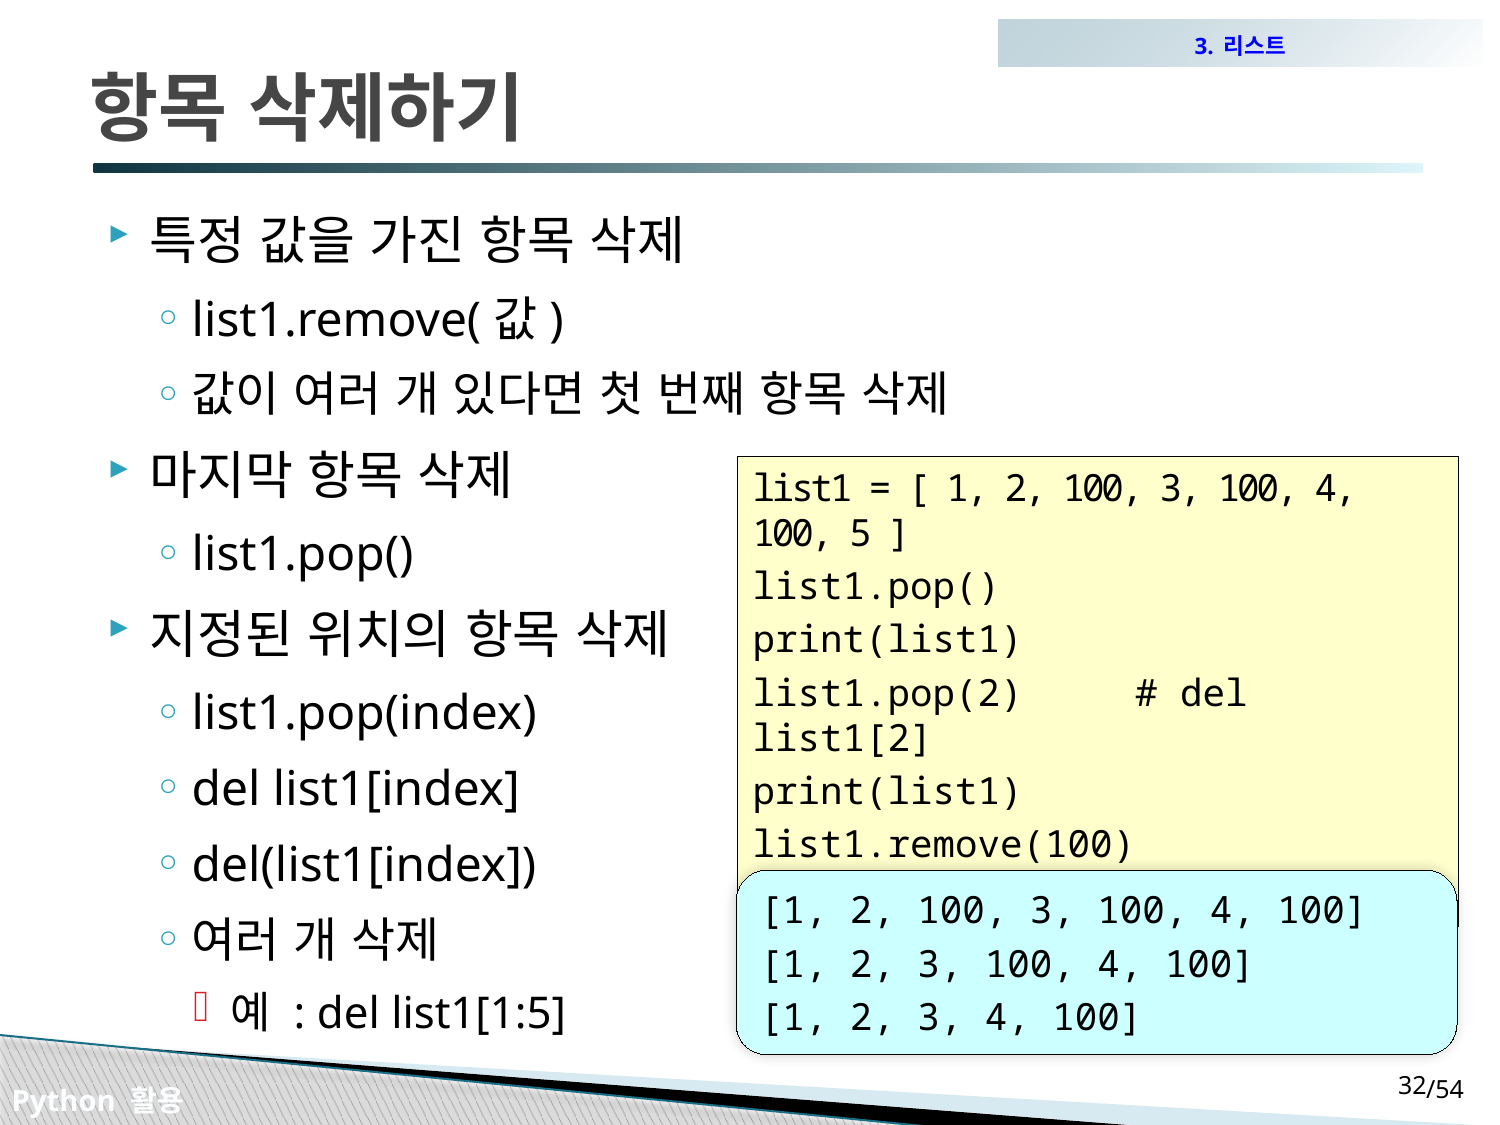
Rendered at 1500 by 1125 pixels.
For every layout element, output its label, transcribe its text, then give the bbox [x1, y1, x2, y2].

title 항목 삭제하기 [75, 54, 1425, 157]
text_box list1 = [ 1, 2, 100, 3, 100, 4, 100, 5 ] list1.pop() print(list1) list1.pop(2) # del list1[2] print(list1) list1.remove(100) print(list1) [737, 456, 1459, 884]
slide_number 31 [1374, 1058, 1442, 1112]
list 특정 값을 가진 항목 삭제 list1.remove(값) 값이 여러 개 있다면 첫 번째 항목 삭제 마지막 항목 삭제 list1.pop() 지정된 위치의 항목 삭제 list1.pop(index) del list1[index] del(list1[index]) 여러 개 삭제 예 : del list1[1:5] [75, 187, 1425, 1071]
text_box [1, 2, 100, 3, 100, 4, 100] [1, 2, 3, 100, 4, 100] [1, 2, 3, 4, 100] [736, 870, 1458, 1055]
list 3. 리스트 [998, 19, 1483, 67]
